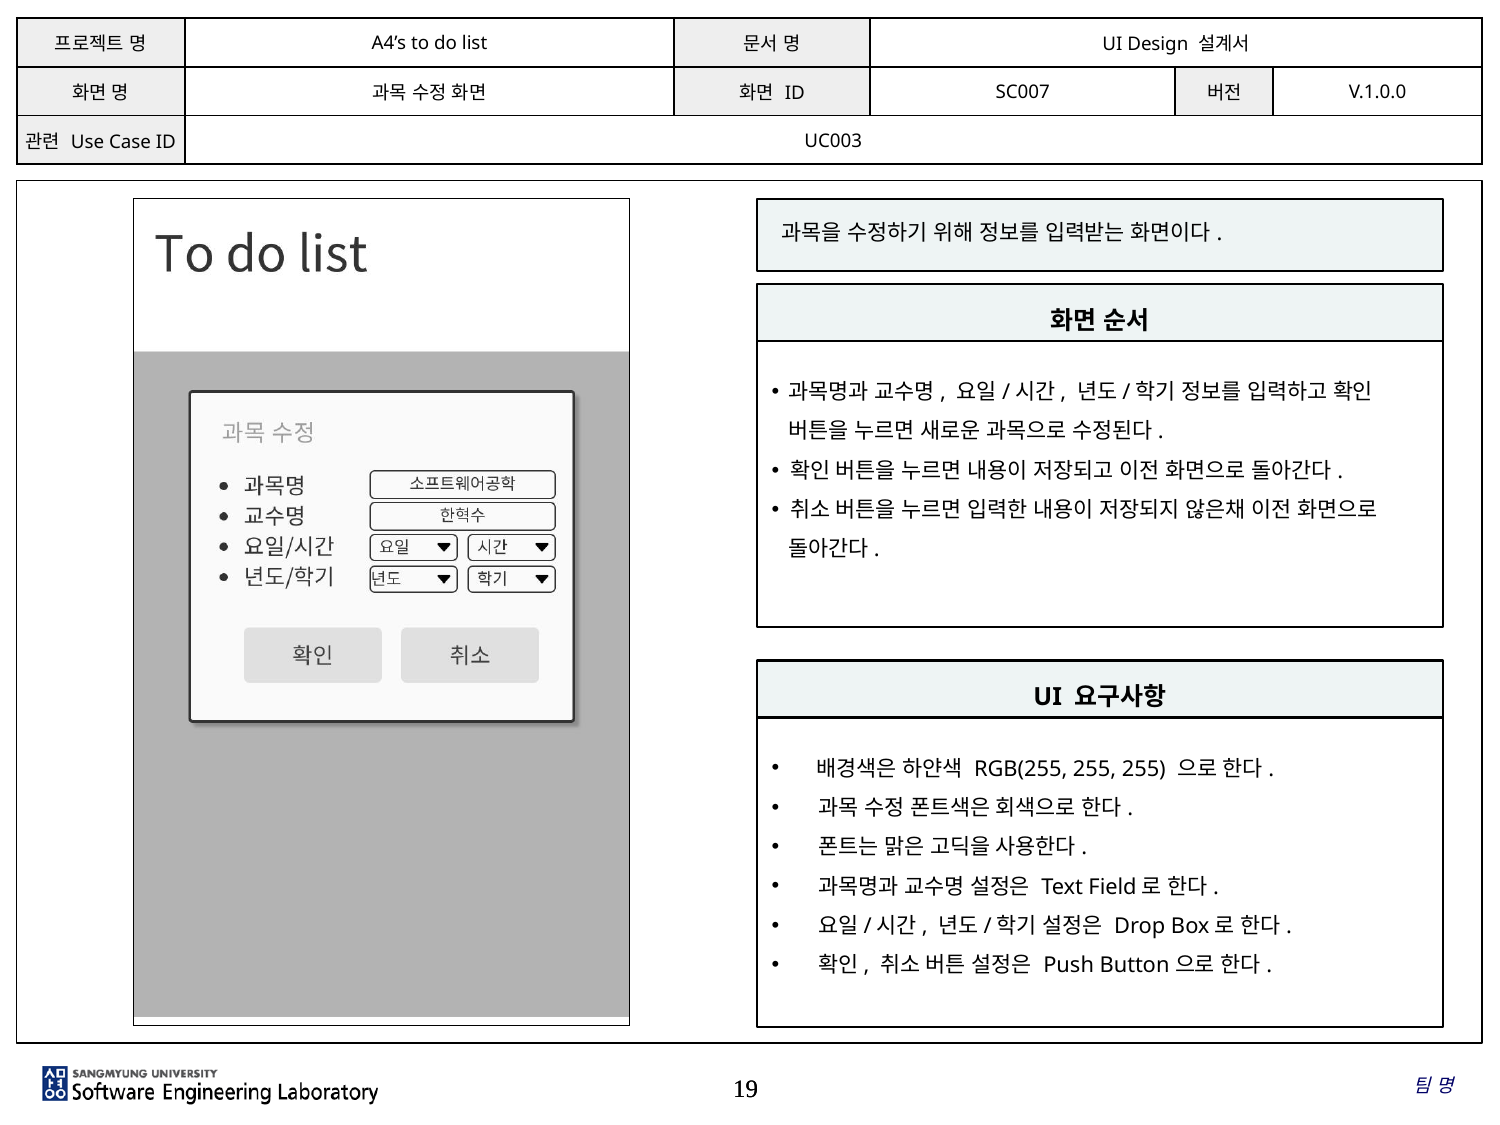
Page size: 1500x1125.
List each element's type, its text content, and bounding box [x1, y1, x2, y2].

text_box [756, 283, 1444, 628]
table_header A4’s to do list [186, 19, 673, 66]
table_cell 화면 명 [18, 68, 184, 115]
table_cell V.1.0.0 [1274, 68, 1481, 115]
footer 팀 명 [994, 1060, 1454, 1110]
text_box 과목을 수정하기 위해 정보를 입력받는 화면이다. [756, 198, 1444, 271]
table_cell 관련 Use Case ID [18, 116, 184, 163]
table_cell UC003 [186, 116, 1481, 163]
table_cell 과목 수정 화면 [186, 68, 673, 115]
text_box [756, 660, 1444, 1028]
table_cell 화면 ID [675, 68, 869, 115]
table_header 프로젝트 명 [18, 19, 184, 66]
picture [42, 1066, 382, 1106]
table_header UI Design 설계서 [871, 19, 1481, 66]
table_header 문서 명 [675, 19, 869, 66]
picture [133, 198, 630, 1026]
table_cell 버전 [1176, 68, 1272, 115]
table_cell SC007 [871, 68, 1174, 115]
